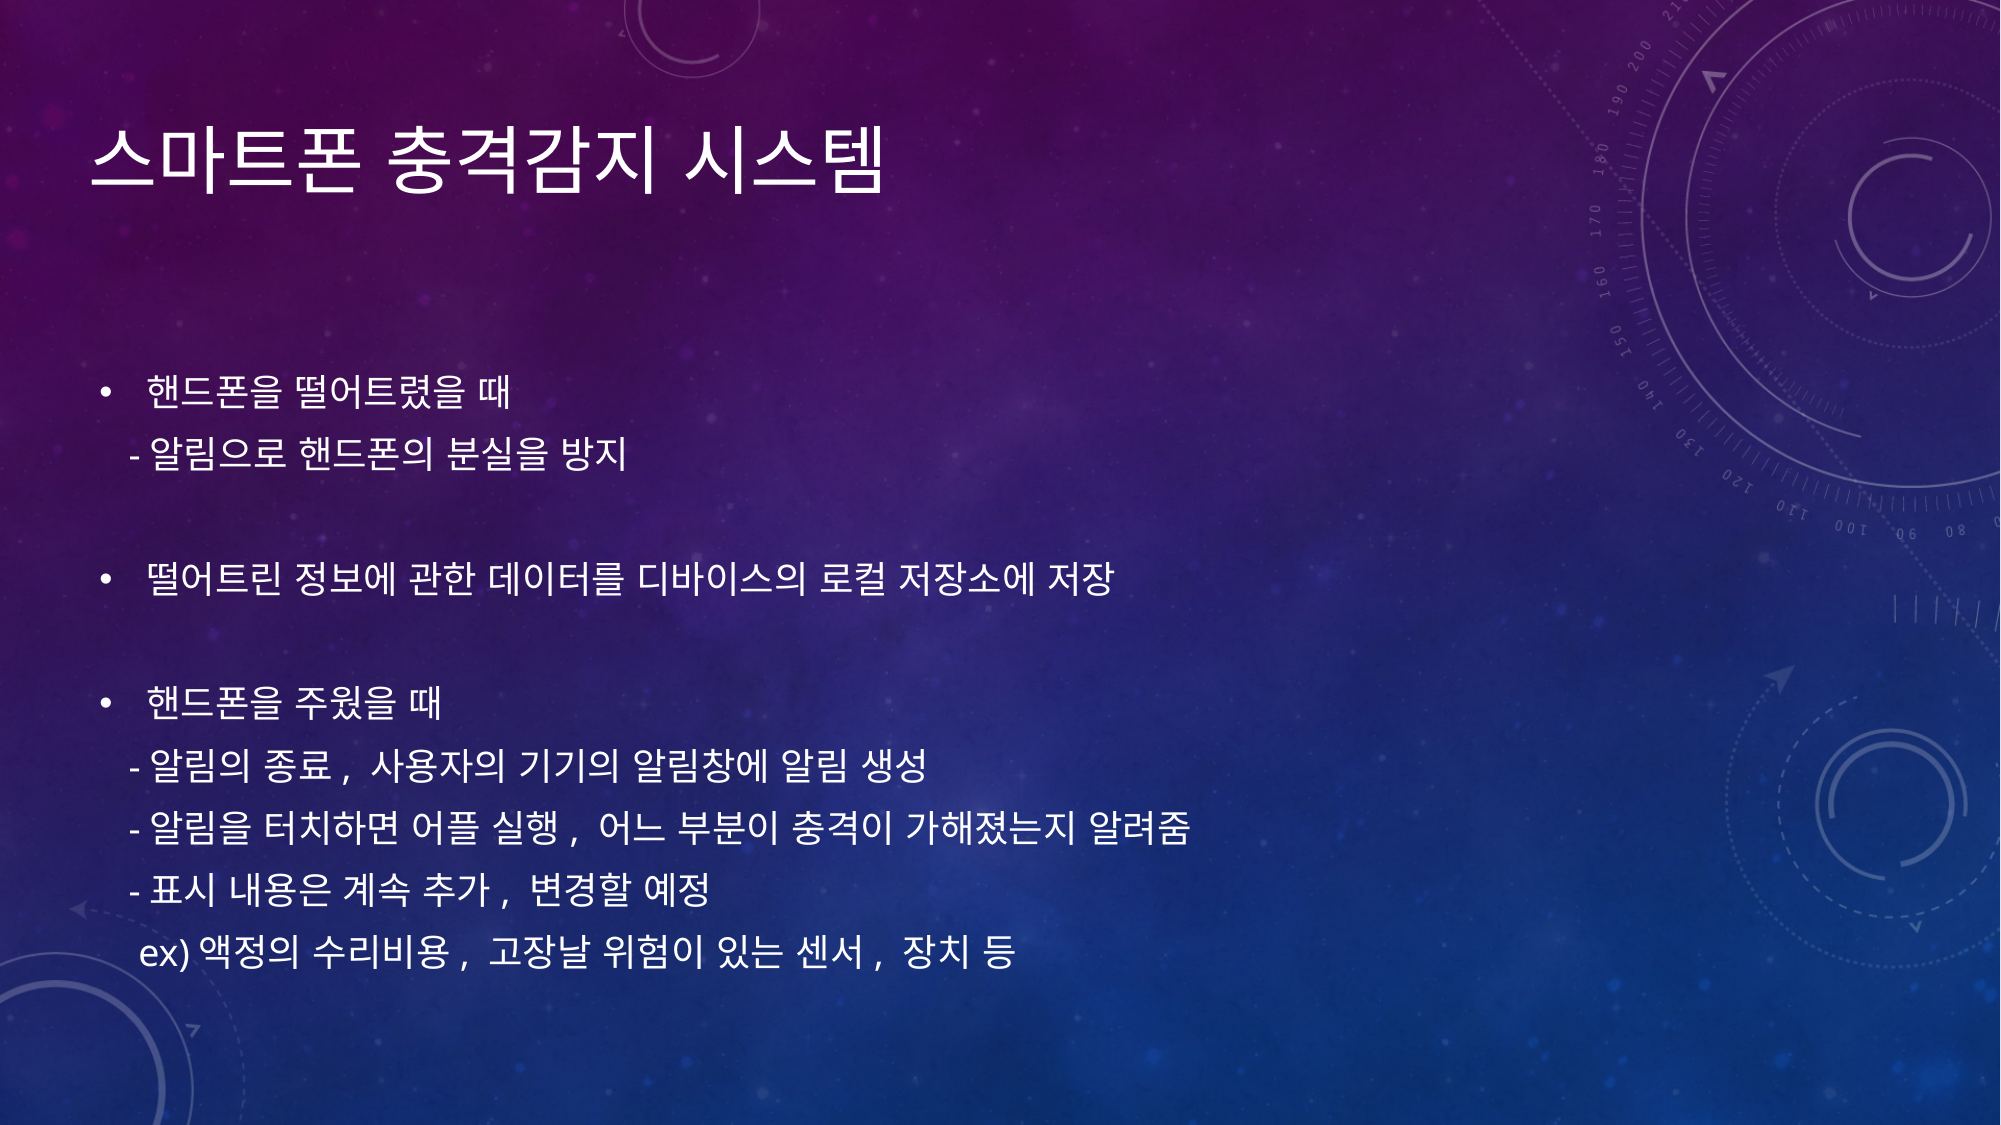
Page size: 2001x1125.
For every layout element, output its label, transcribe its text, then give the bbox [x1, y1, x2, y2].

title 스마트폰 충격감지 시스템 [73, 39, 1736, 278]
picture [0, 0, 2001, 1125]
list 핸드폰을 떨어트렸을 때 -알림으로 핸드폰의 분실을 방지 떨어트린 정보에 관한 데이터를 디바이스의 로컬 저장소에 저장 핸드폰을 주웠을 때 -알림의 종료, 사용자의 기기의 알림창에 알림 생성 -알림을 터치하면 어플 실행, 어느 부분이 충격이 가해졌는지 알려줌 -표시 내용은 계속 추가, 변경할 예정 ex)액정의 수리비용, 고장날 위험이 있는 센서, 장치 등 [84, 298, 1747, 1046]
